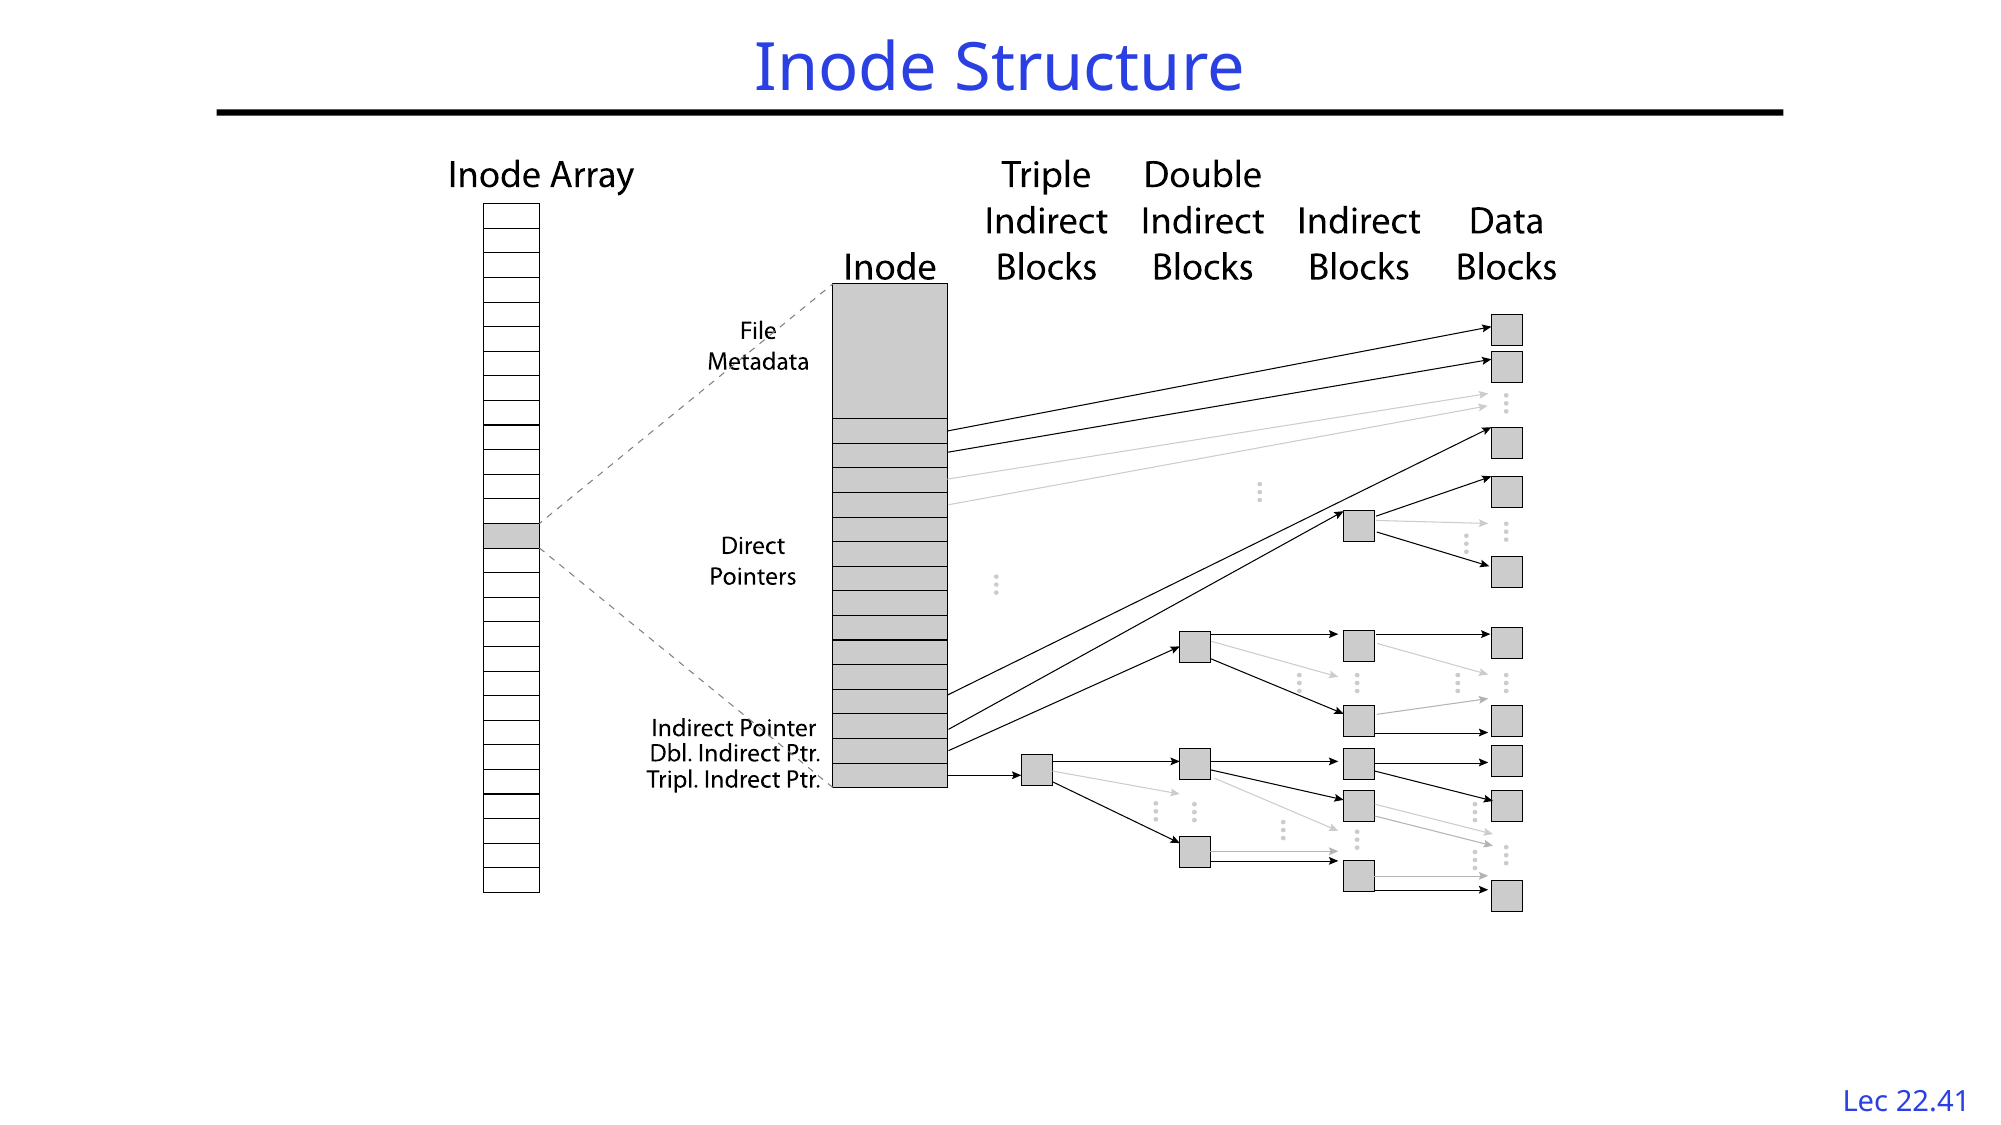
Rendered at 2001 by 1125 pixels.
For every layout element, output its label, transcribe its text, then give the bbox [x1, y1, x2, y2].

title Inode Structure [216, 24, 1784, 113]
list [312, 154, 1693, 913]
